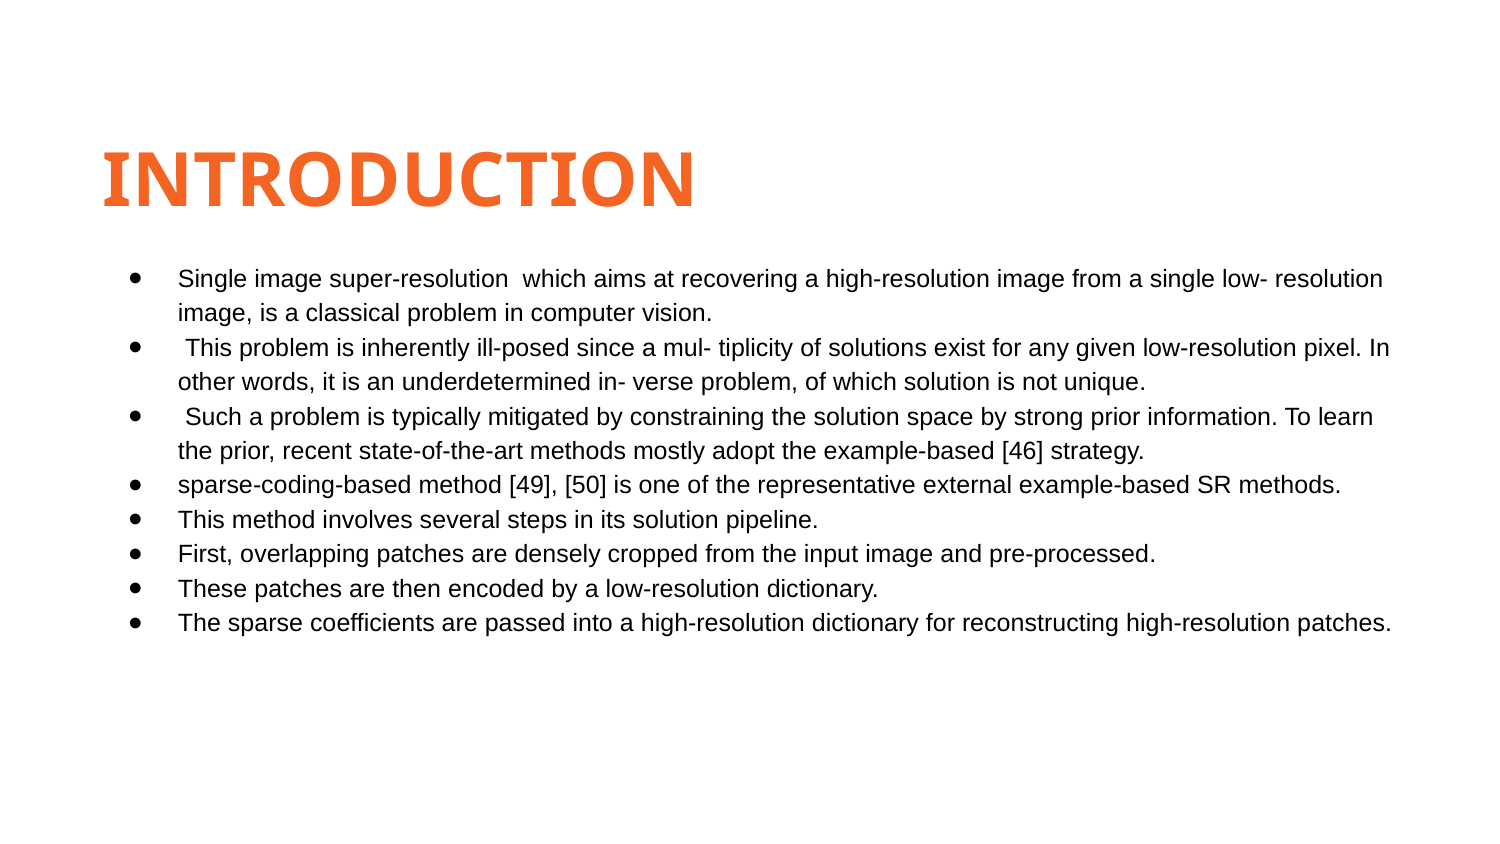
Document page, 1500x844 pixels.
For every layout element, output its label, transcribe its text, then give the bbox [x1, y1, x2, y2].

title INTRODUCTION [87, 116, 941, 242]
title Single image super-resolution which aims at recovering a high-resolution image from a single low- resolution image, is a classical problem in computer vision. This problem is inherently ill-posed since a mul- tiplicity of solutions exist for any given low-resolution pixel. In other words, it is an underdetermined in- verse problem, of which solution is not unique. Such a problem is typically mitigated by constraining the solution space by strong prior information. To learn the prior, recent state-of-the-art methods mostly adopt the example-based [46] strategy. sparse-coding-based method [49], [50] is one of the representative external example-based SR methods. This method involves several steps in its solution pipeline. First, overlapping patches are densely cropped from the input image and pre-processed. These patches are then encoded by a low-resolution dictionary. The sparse coefficients are passed into a high-resolution dictionary for reconstructing high-resolution patches. [87, 242, 1421, 746]
